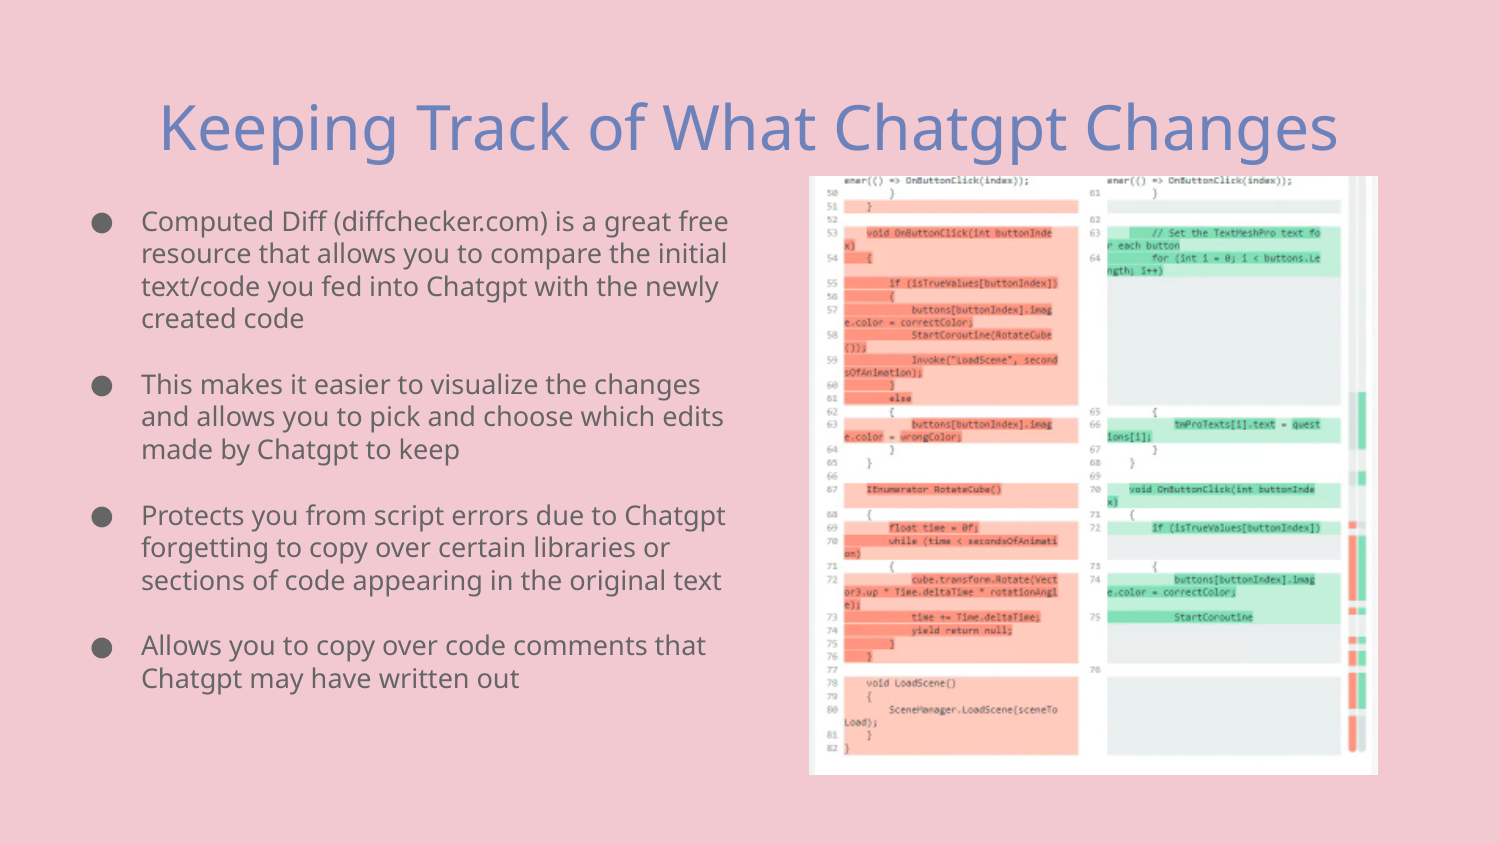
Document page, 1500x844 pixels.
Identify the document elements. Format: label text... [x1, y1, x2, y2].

picture [765, 111, 1422, 805]
title Keeping Track of What Chatgpt Changes [51, 72, 1449, 167]
list Computed Diff (diffchecker.com) is a great free resource that allows you to compare the initial text/code you fed into Chatgpt with the newly created code This makes it easier to visualize the changes and allows you to pick and choose which edits made by Chatgpt to keep Protects you from script errors due to Chatgpt forgetting to copy over certain libraries or sections of code appearing in the original text Allows you to copy over code comments that Chatgpt may have written out [51, 189, 760, 781]
